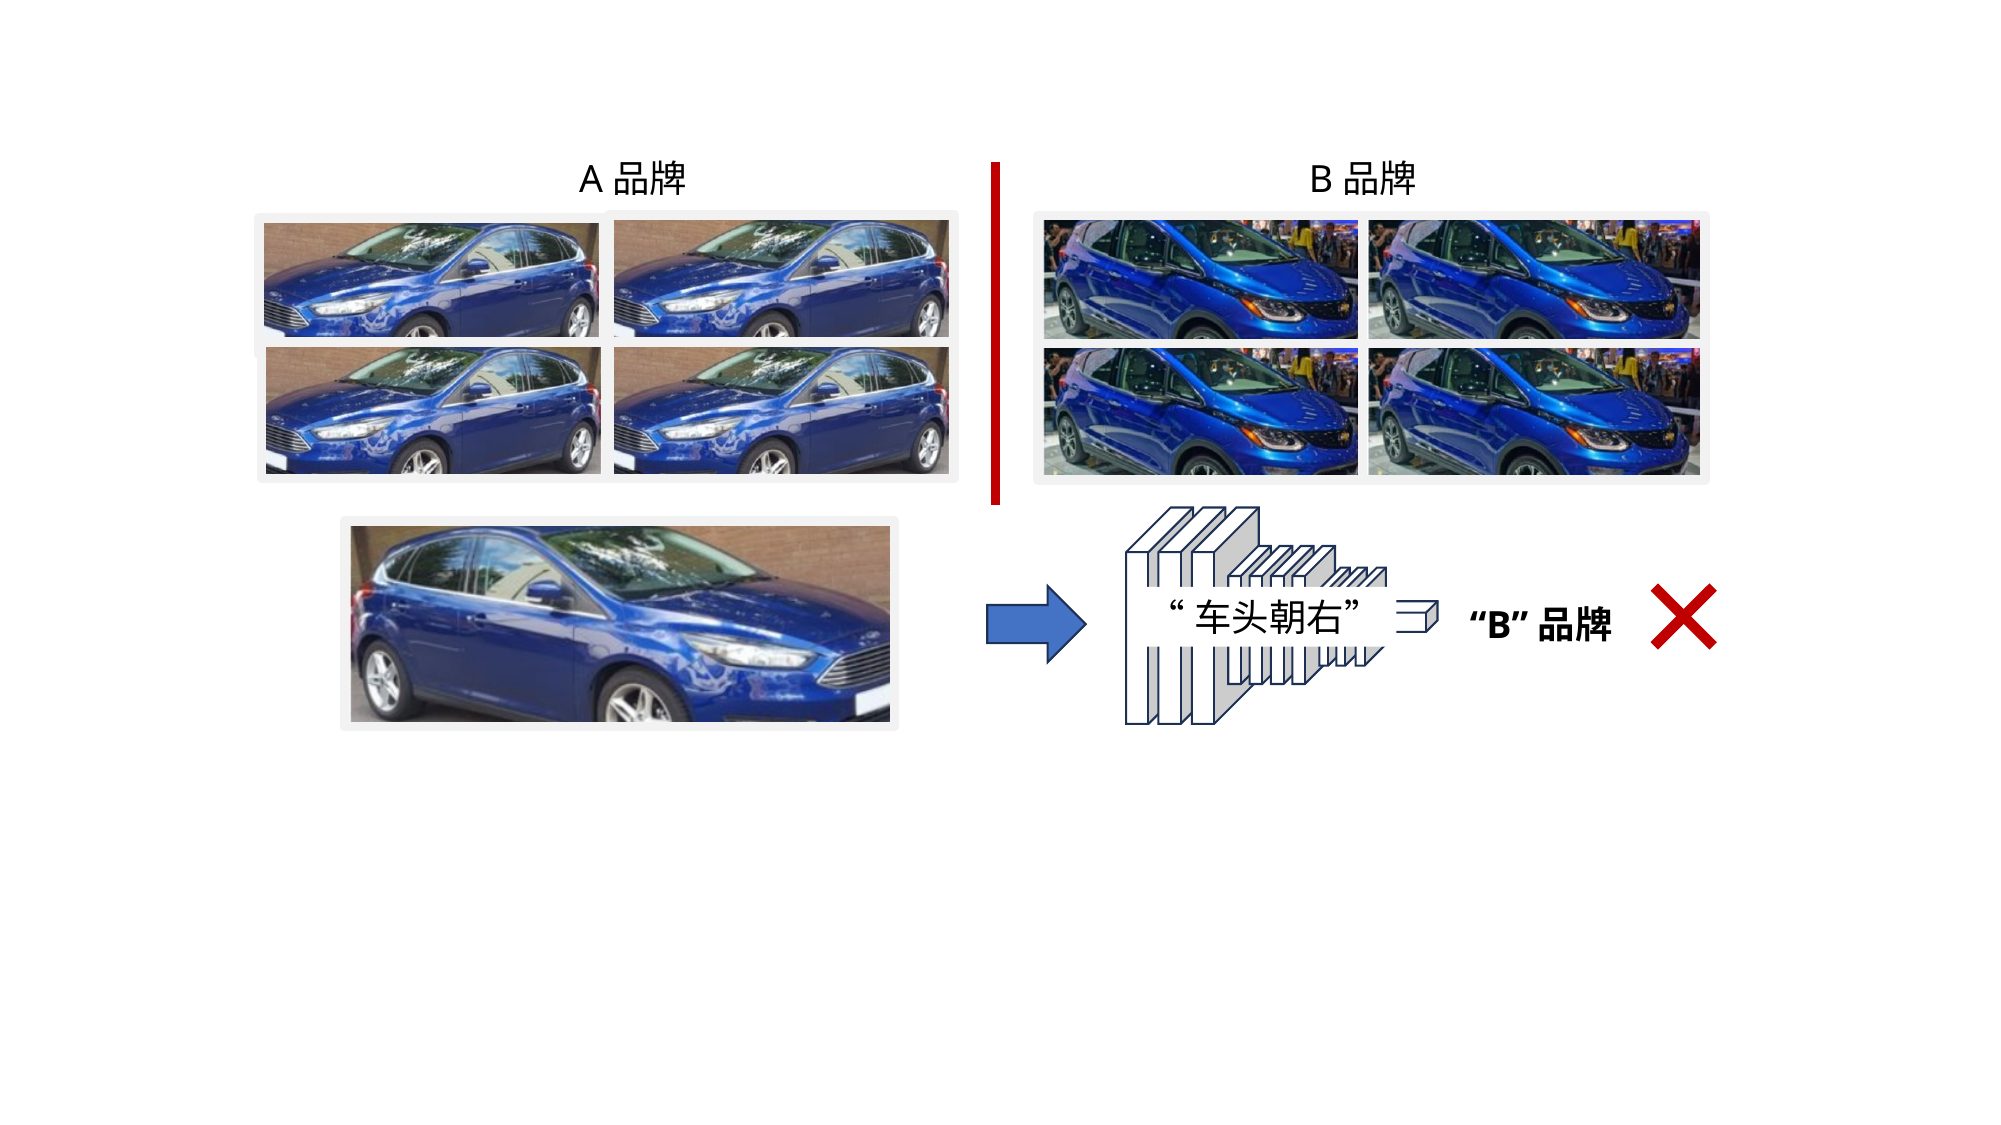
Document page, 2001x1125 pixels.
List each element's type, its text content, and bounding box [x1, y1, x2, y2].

picture [348, 525, 890, 723]
text_box A品牌 [564, 147, 702, 208]
picture [263, 222, 603, 474]
text_box “B”品牌 [1455, 593, 1628, 653]
text_box B品牌 [1293, 147, 1432, 208]
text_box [1126, 507, 1438, 724]
text_box [1649, 581, 1719, 652]
text_box [986, 583, 1088, 665]
picture [613, 219, 951, 474]
picture [1042, 219, 1701, 347]
picture [1042, 348, 1701, 476]
